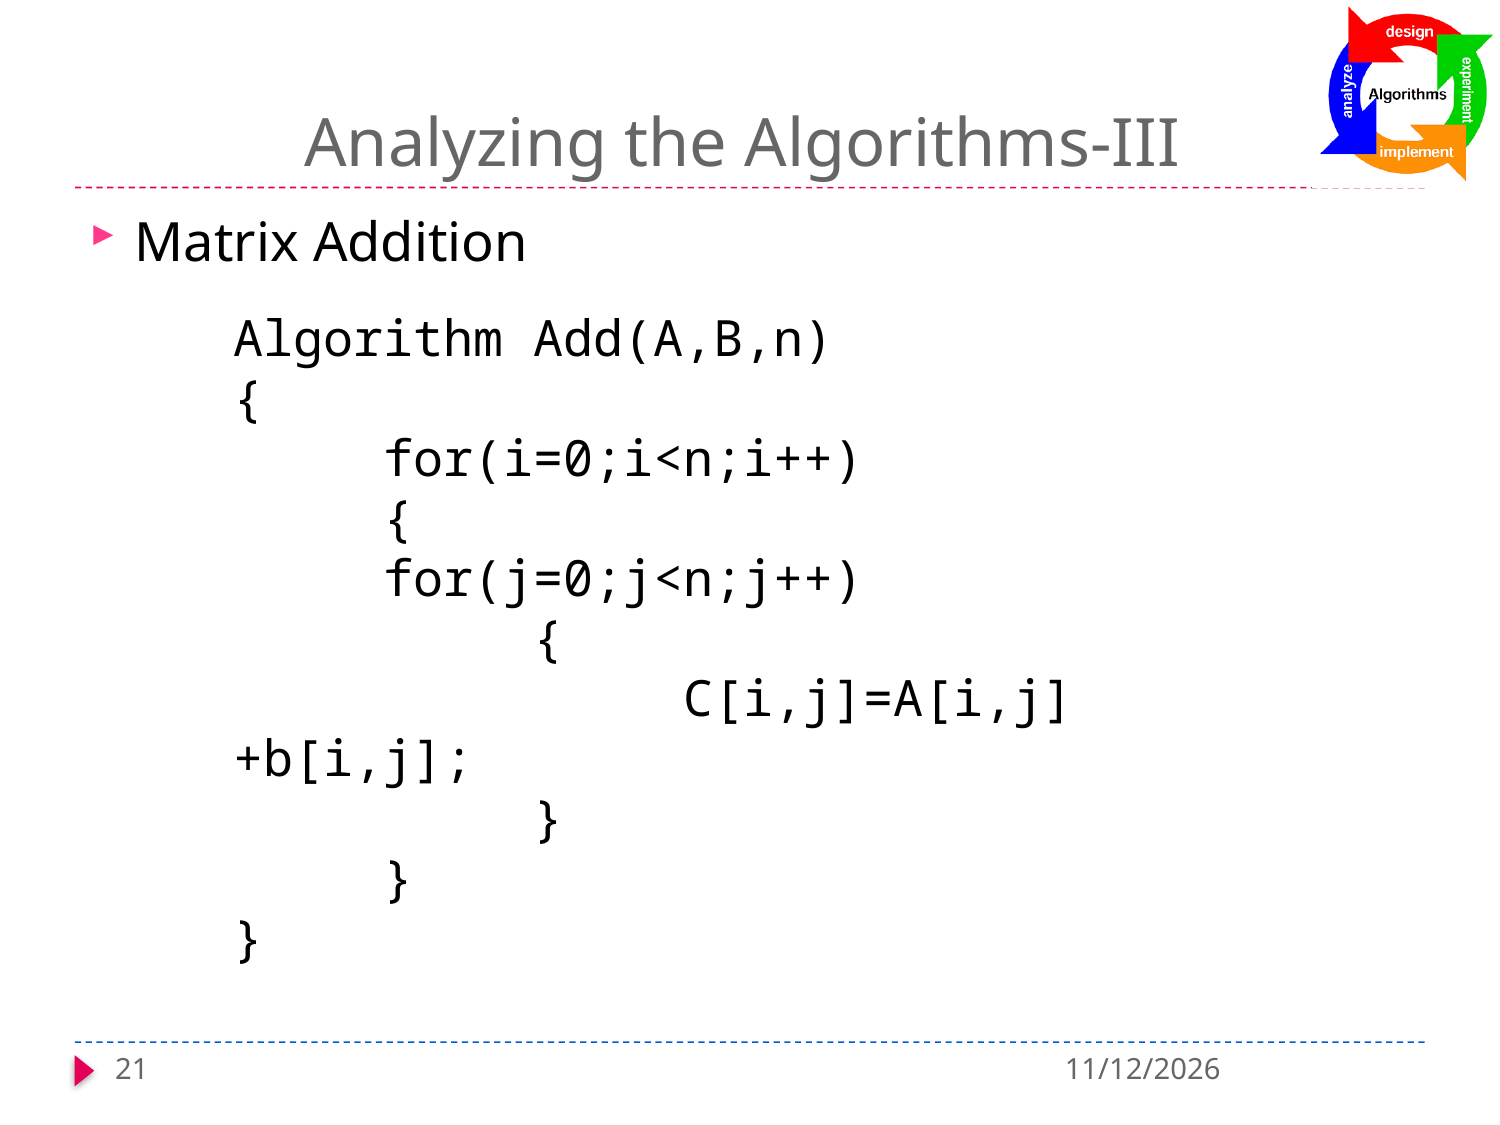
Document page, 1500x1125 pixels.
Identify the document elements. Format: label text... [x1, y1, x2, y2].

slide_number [1050, 1042, 1426, 1103]
slide_number 21 [100, 1042, 426, 1103]
title Analyzing the Algorithms-III [289, 24, 1313, 188]
text_box Algorithm Add(A,B,n) { for(i=0;i<n;i++) { for(j=0;j<n;j++) { C[i,j]=A[i,j]+b[i,j]; } } } [218, 299, 1282, 1035]
list Matrix Addition [75, 200, 1425, 1010]
picture [1312, 0, 1500, 188]
